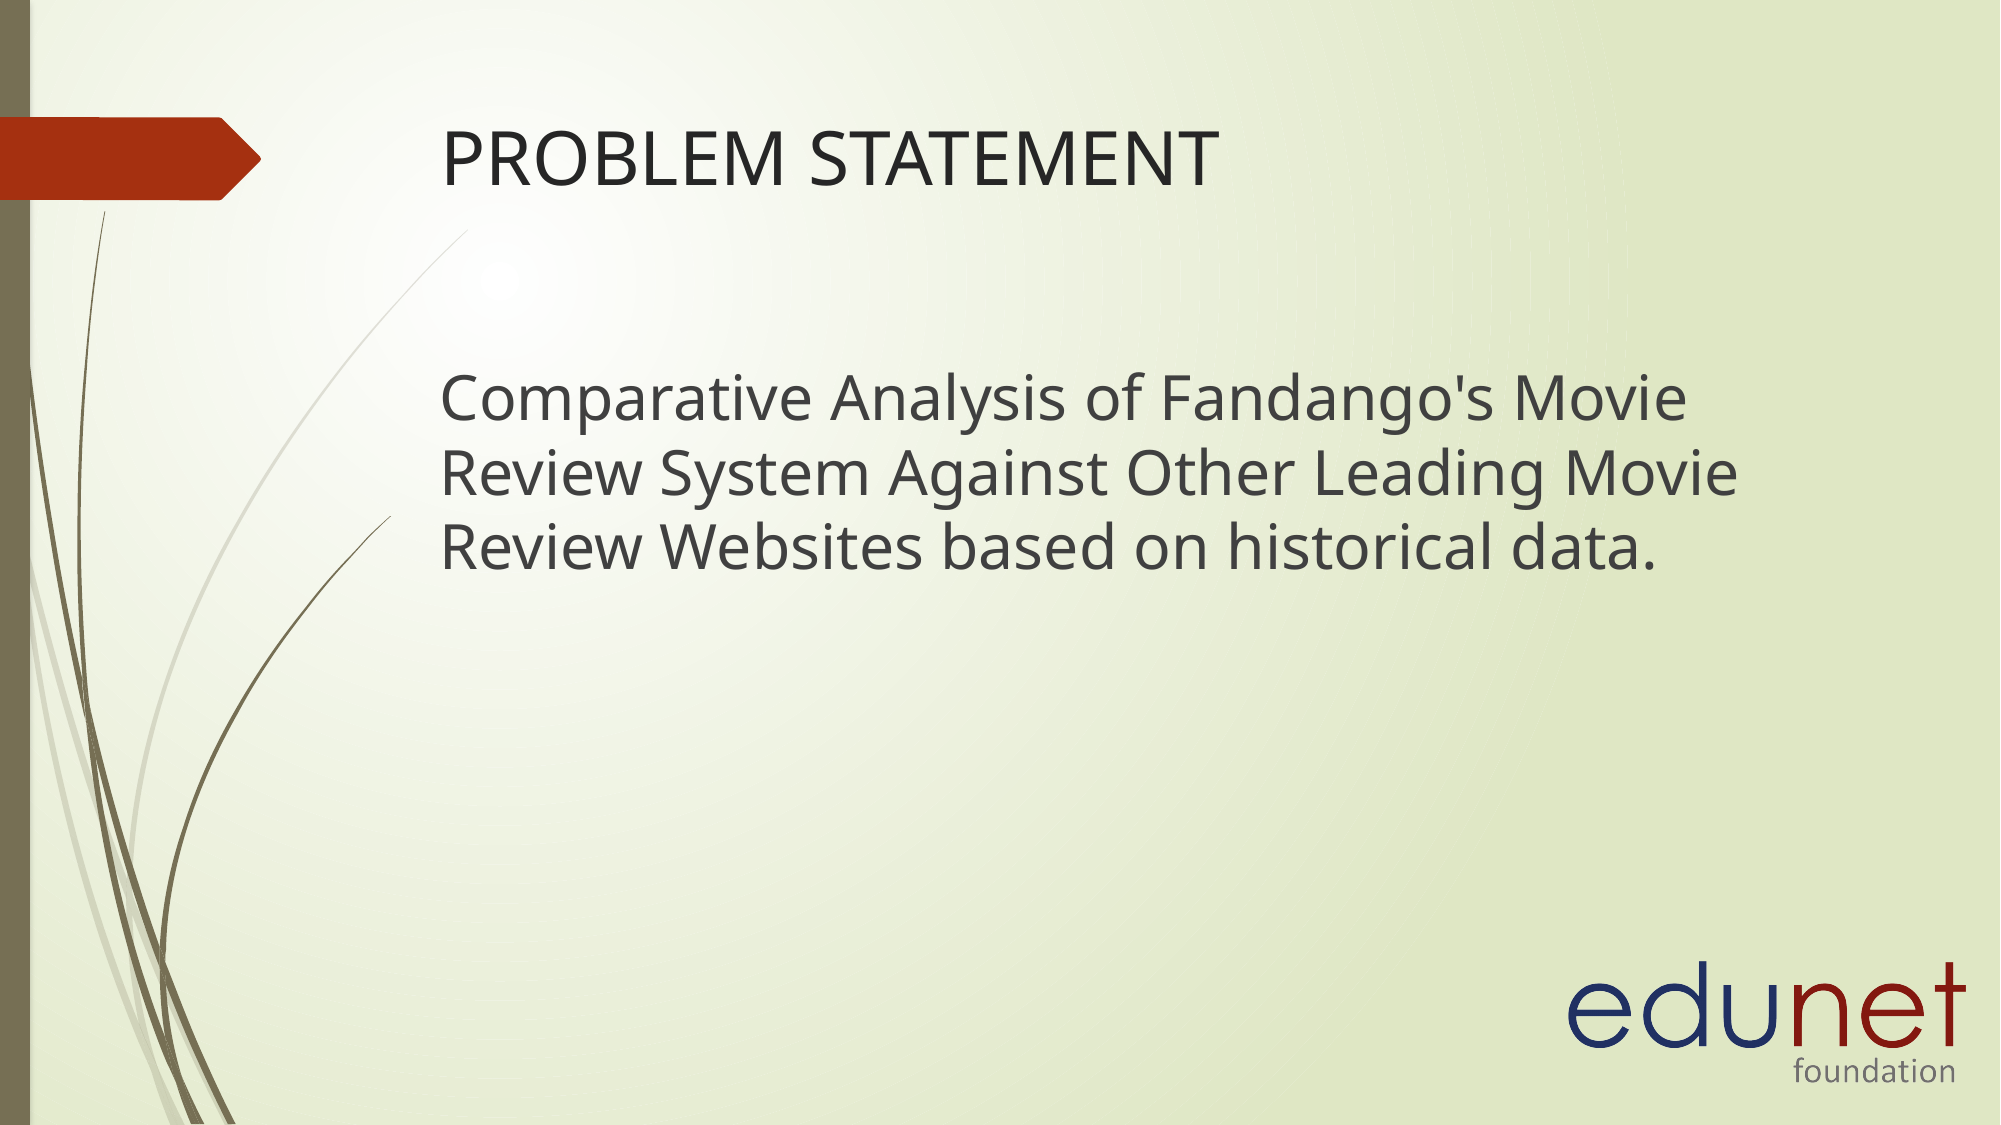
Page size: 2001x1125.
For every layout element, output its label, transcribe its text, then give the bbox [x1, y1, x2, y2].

title PROBLEM STATEMENT [425, 102, 1888, 313]
picture [1559, 956, 1971, 1091]
list Comparative Analysis of Fandango's Movie Review System Against Other Leading Movie Review Websites based on historical data. [424, 350, 1888, 970]
